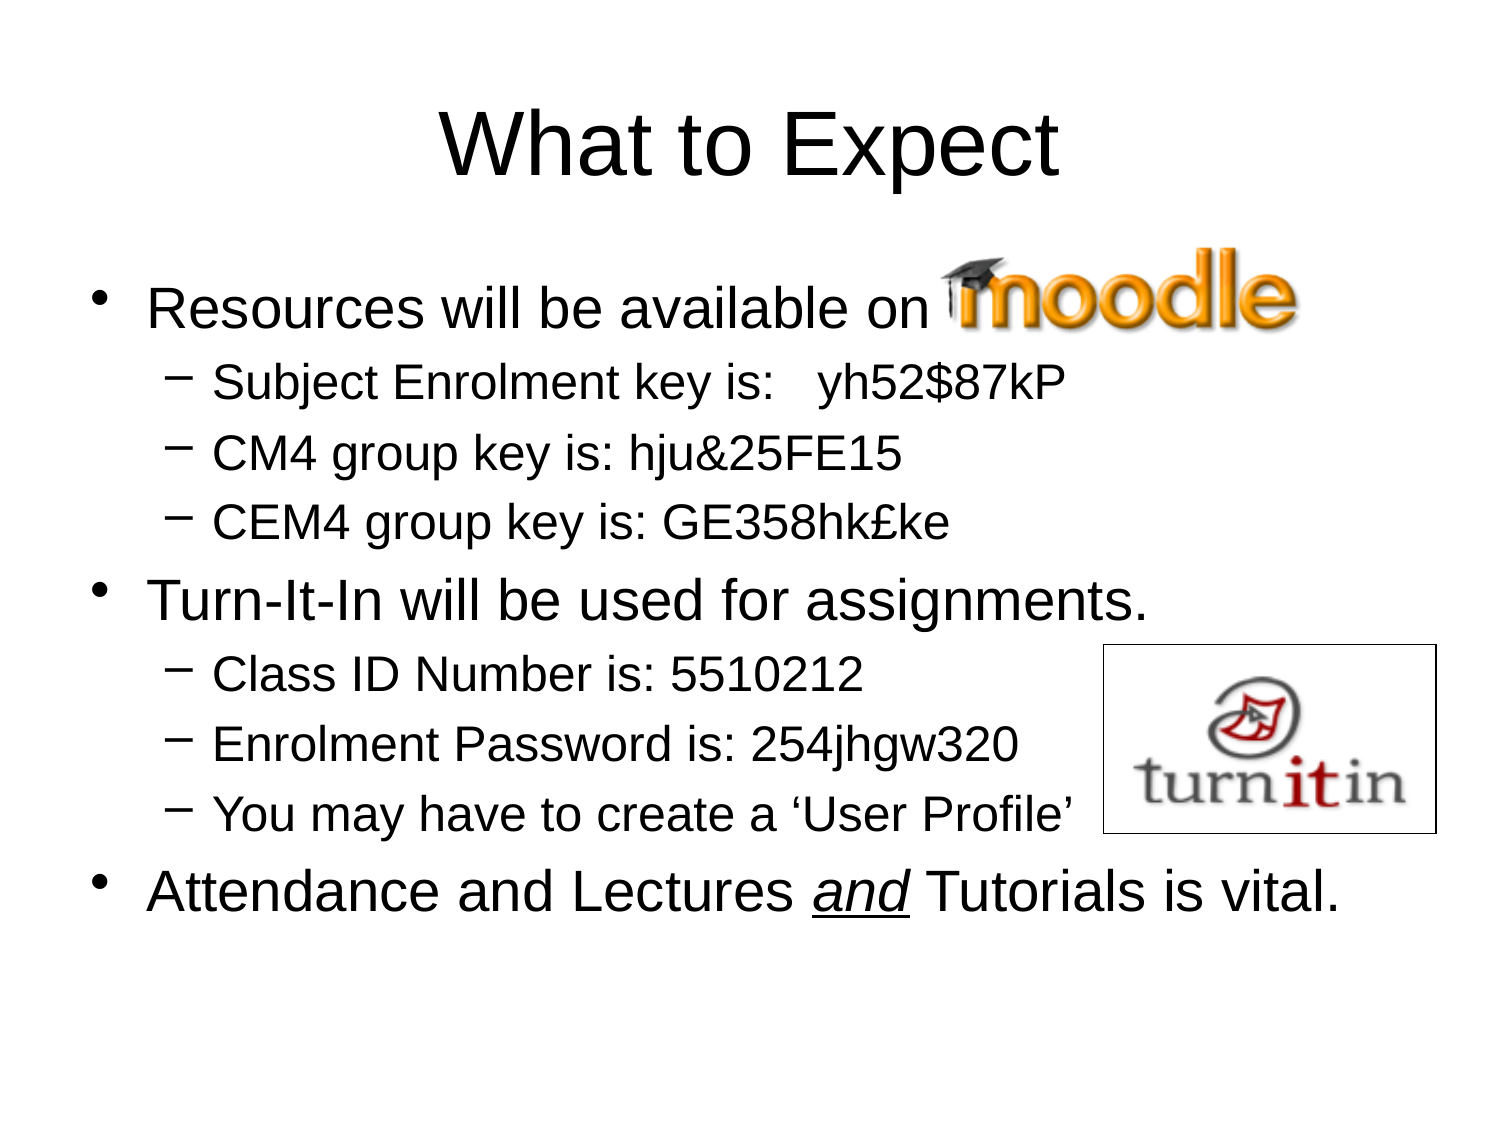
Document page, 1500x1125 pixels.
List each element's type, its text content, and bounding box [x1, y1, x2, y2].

list Resources will be available on Subject Enrolment key is: yh52$87kP CM4 group key is: hju&25FE15 CEM4 group key is: GE358hk£ke Turn-It-In will be used for assignments. Class ID Number is: 5510212 Enrolment Password is: 254jhgw320 You may have to create a ‘User Profile’ Attendance and Lectures and Tutorials is vital. [74, 262, 1426, 1006]
picture [938, 245, 1306, 338]
title What to Expect [74, 44, 1426, 233]
picture [1104, 644, 1436, 834]
